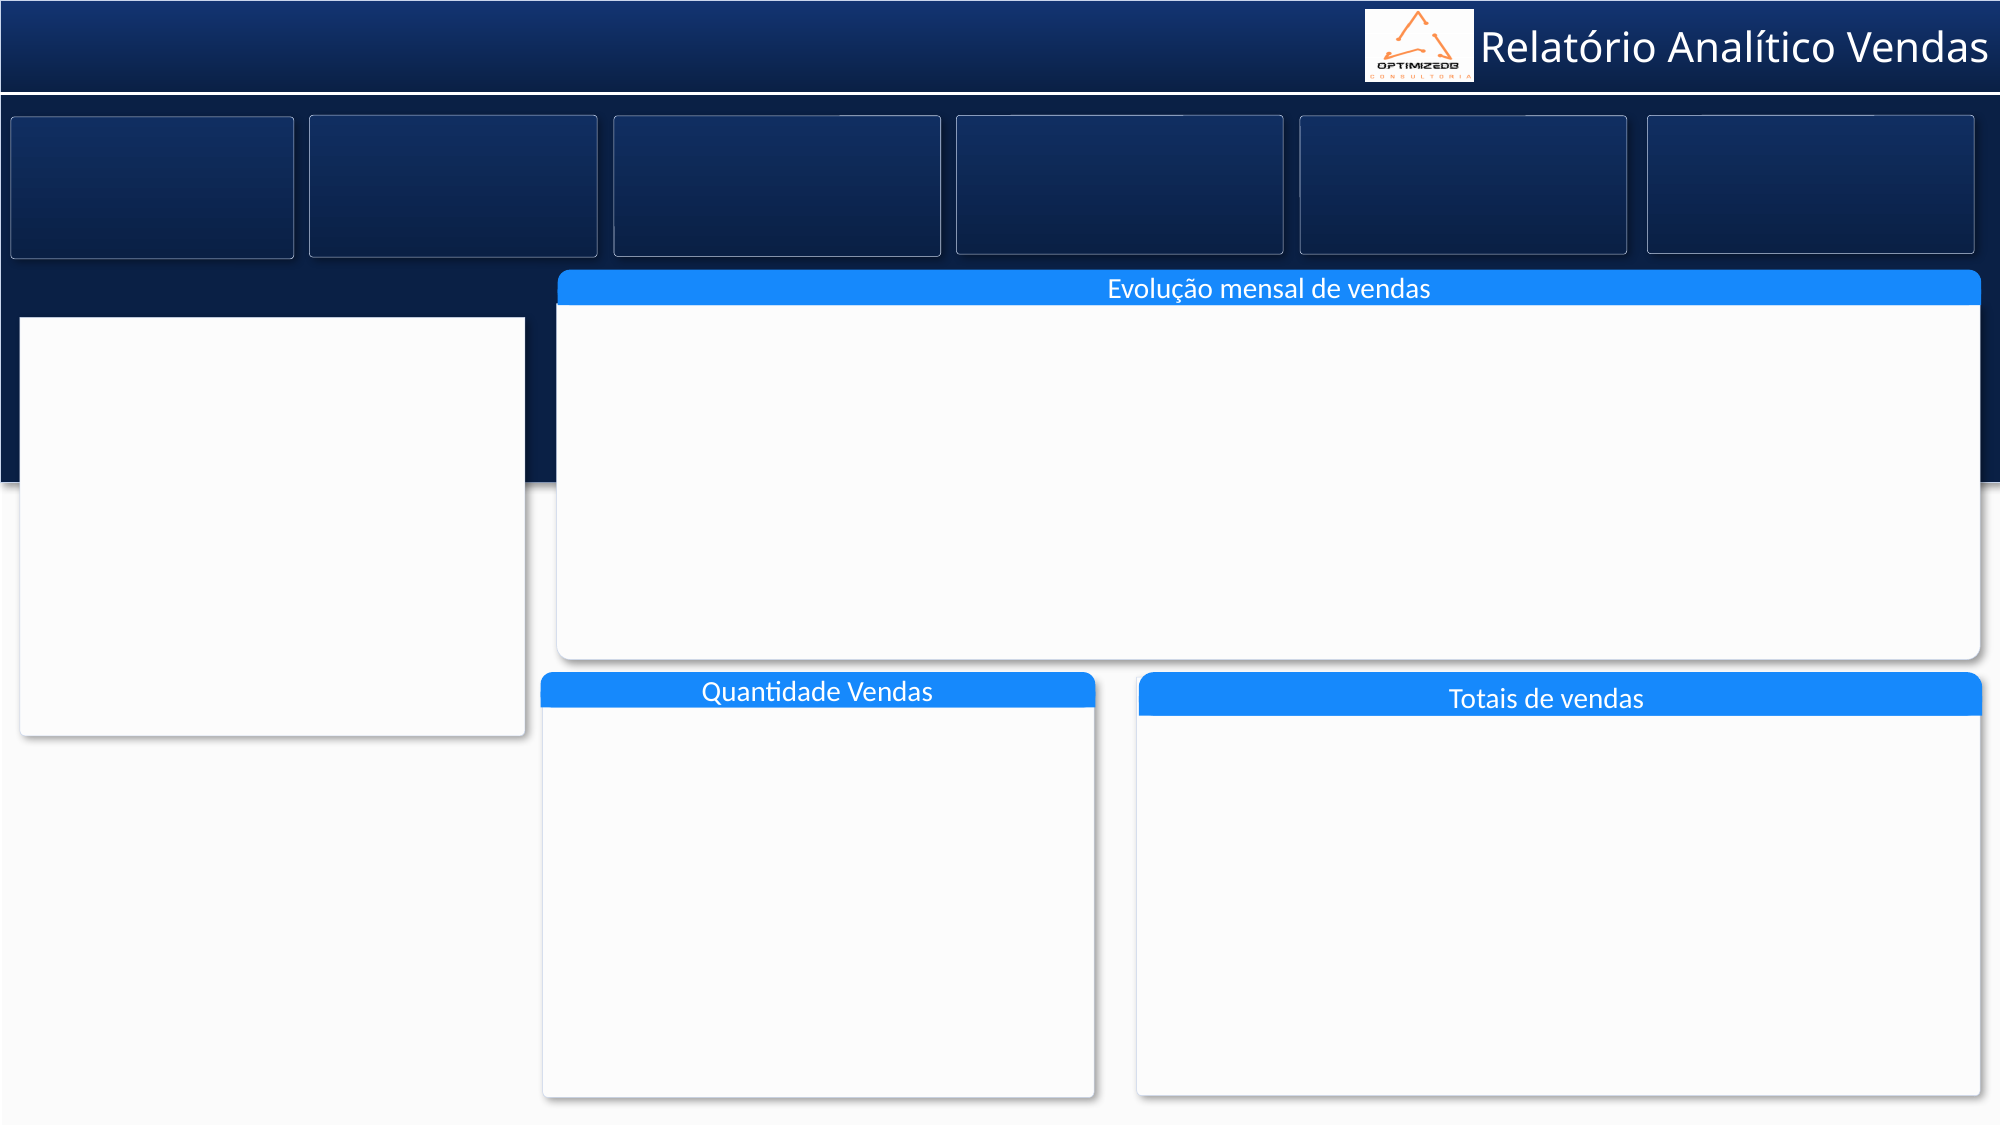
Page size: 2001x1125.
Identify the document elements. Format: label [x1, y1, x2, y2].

text_box [540, 672, 1096, 708]
picture [0, 94, 2000, 1125]
picture [0, 0, 2000, 93]
text_box [1138, 672, 1983, 716]
text_box [557, 269, 1982, 306]
